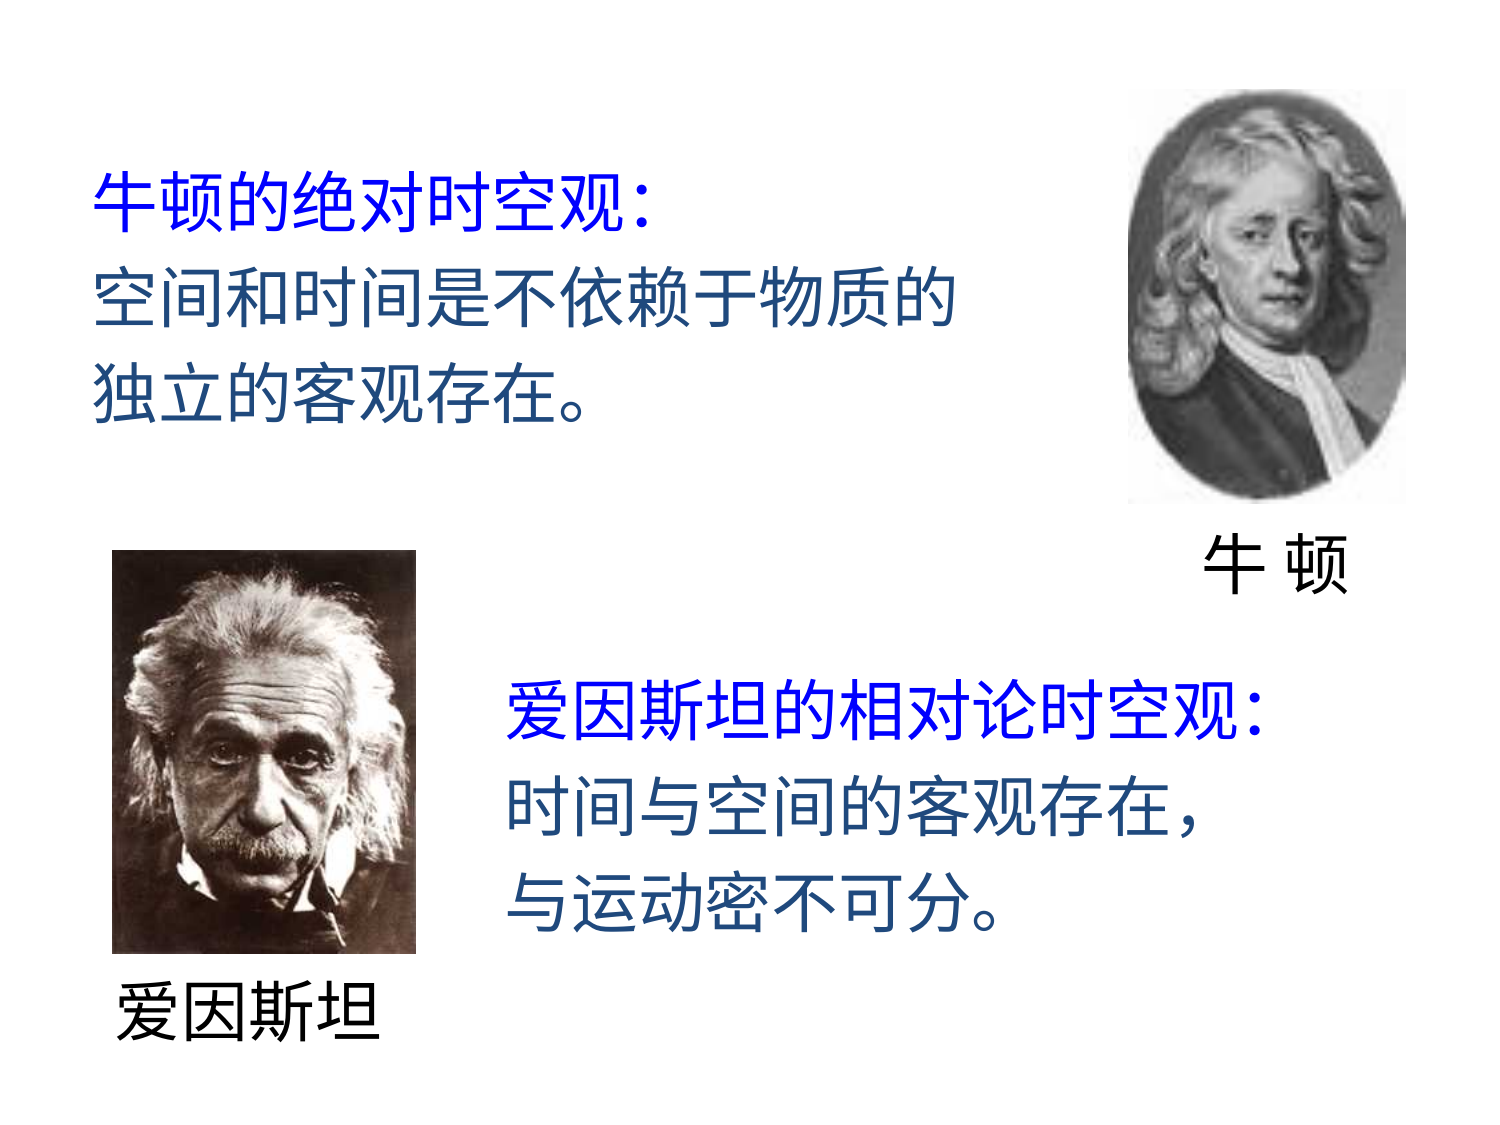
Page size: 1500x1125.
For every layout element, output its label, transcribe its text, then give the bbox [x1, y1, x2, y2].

picture [1127, 89, 1407, 504]
text_box 爱因斯坦的相对论时空观： 时间与空间的客观存在， 与运动密不可分。 [490, 645, 1400, 948]
text_box 牛 顿 [1187, 515, 1400, 610]
text_box 牛顿的绝对时空观： 空间和时间是不依赖于物质的 独立的客观存在。 [76, 137, 1069, 440]
picture [111, 550, 416, 954]
text_box 爱因斯坦 [100, 962, 443, 1058]
